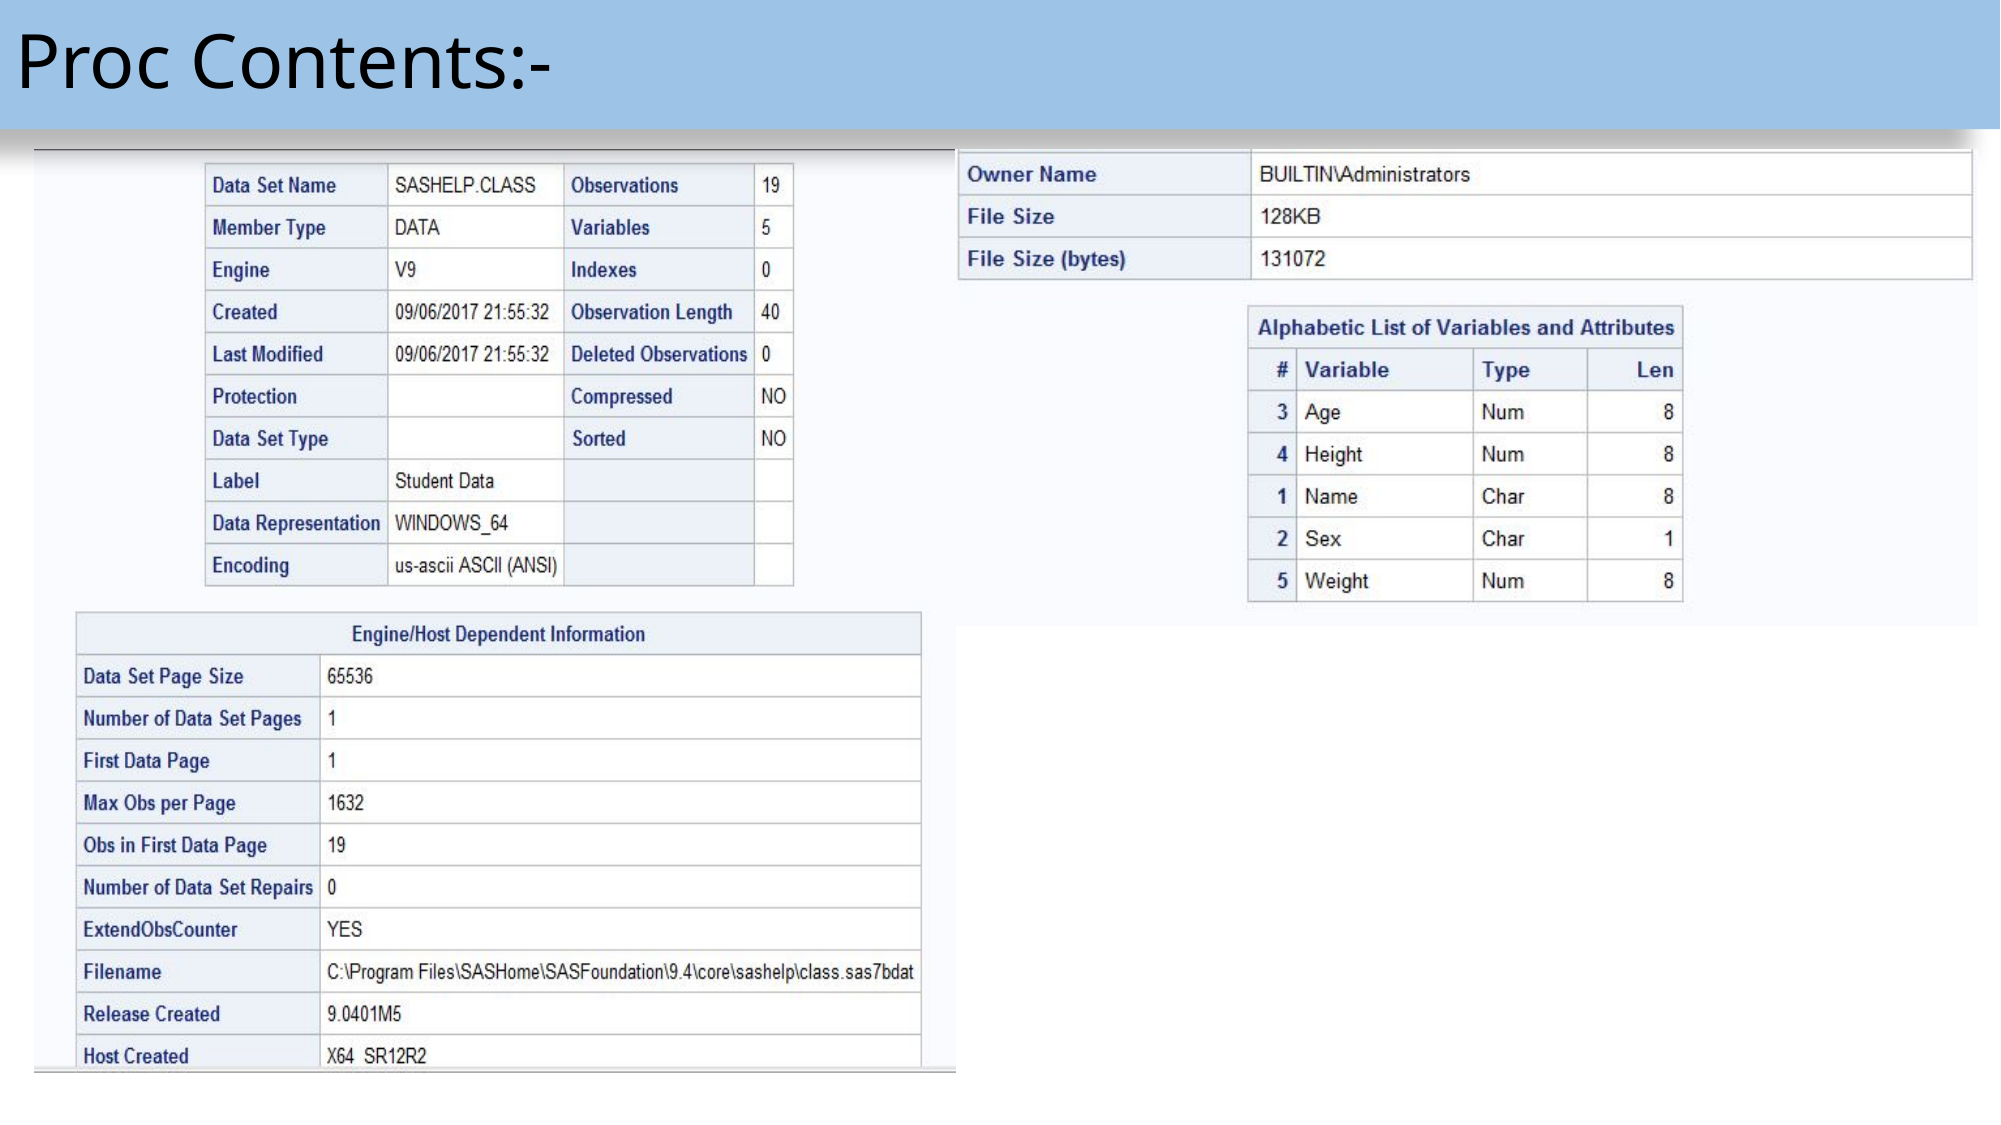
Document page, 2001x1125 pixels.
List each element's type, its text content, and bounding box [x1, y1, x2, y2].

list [33, 149, 956, 1073]
title Proc Contents:- [0, 0, 2000, 130]
picture [955, 149, 1978, 626]
